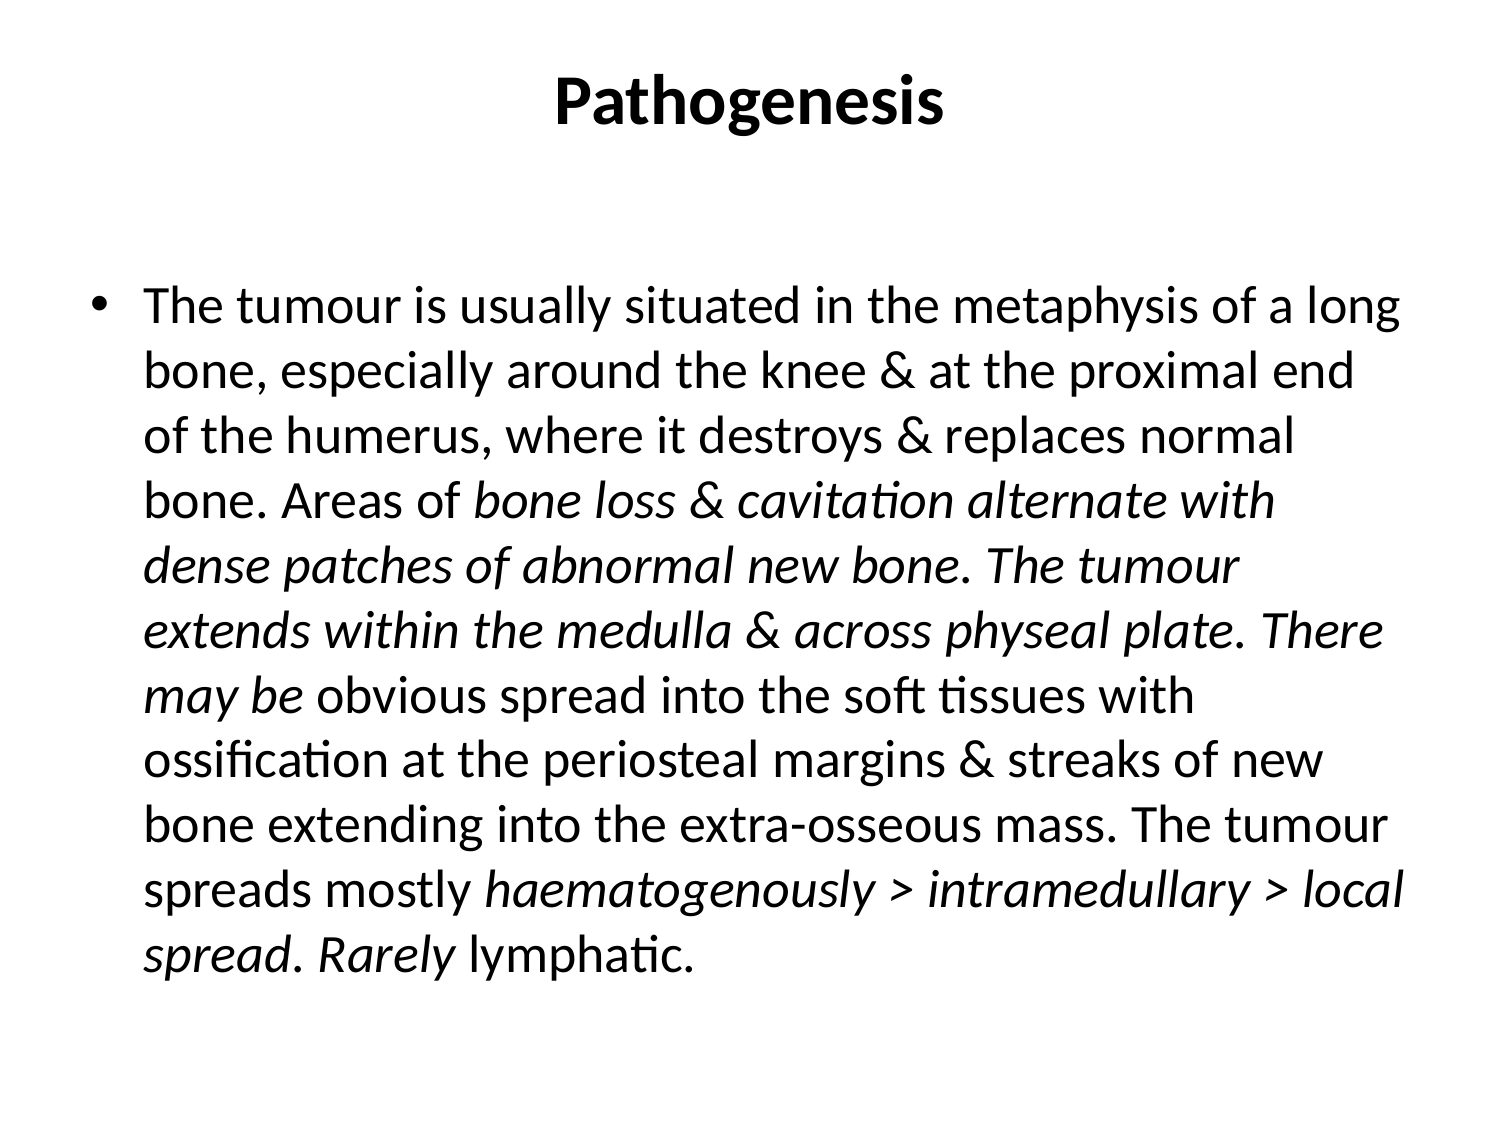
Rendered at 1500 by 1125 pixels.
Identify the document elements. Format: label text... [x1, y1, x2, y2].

title Pathogenesis [75, 45, 1425, 233]
list The tumour is usually situated in the metaphysis of a long bone, especially around the knee & at the proximal end of the humerus, where it destroys & replaces normal bone. Areas of bone loss & cavitation alternate with dense patches of abnormal new bone. The tumour extends within the medulla & across physeal plate. There may be obvious spread into the soft tissues with ossification at the periosteal margins & streaks of new bone extending into the extra-osseous mass. The tumour spreads mostly haematogenously > intramedullary > local spread. Rarely lymphatic. [75, 262, 1425, 1005]
